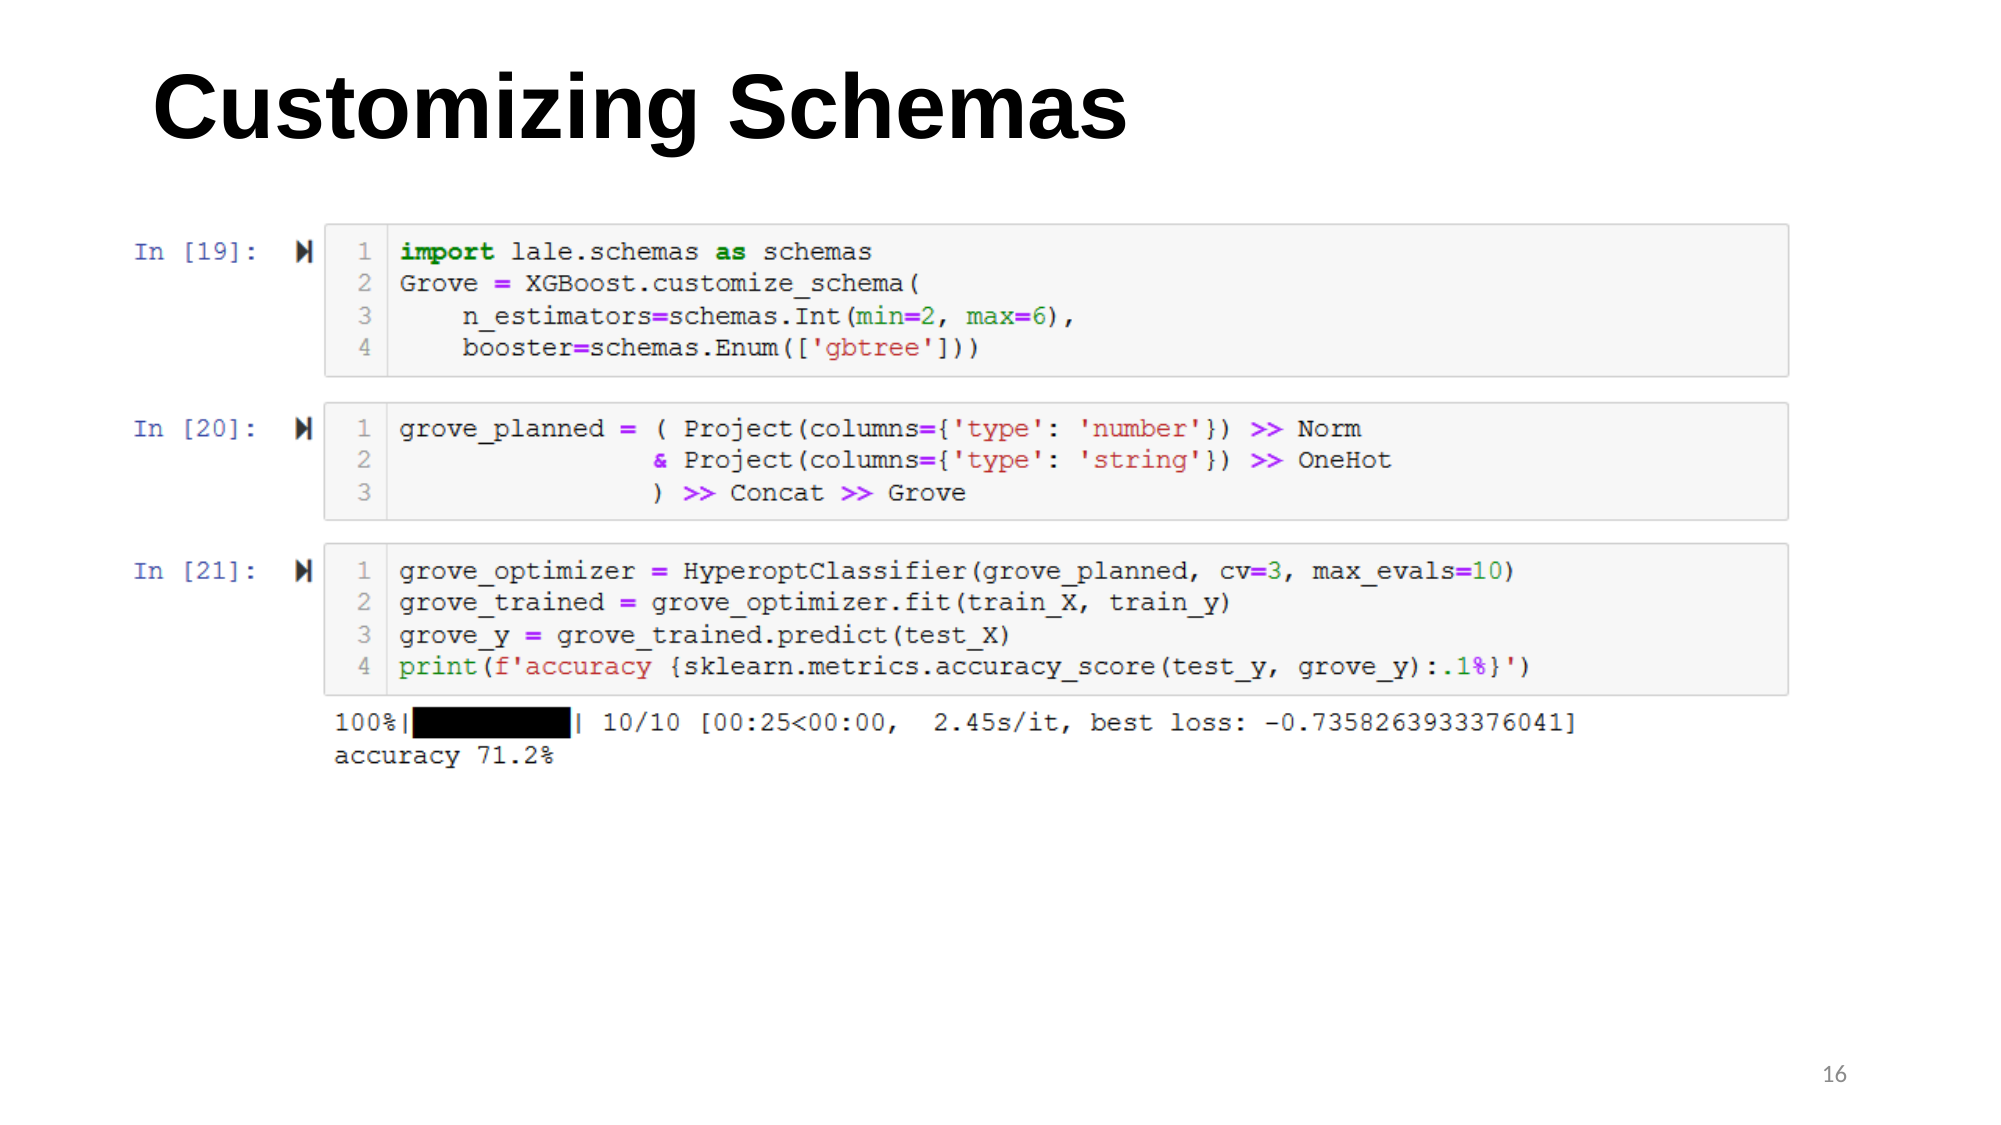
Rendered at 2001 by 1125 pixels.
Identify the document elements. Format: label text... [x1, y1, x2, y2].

picture [129, 219, 1796, 384]
title Customizing Schemas [137, 0, 1863, 218]
picture [133, 396, 1794, 773]
slide_number 16 [1412, 1042, 1863, 1103]
